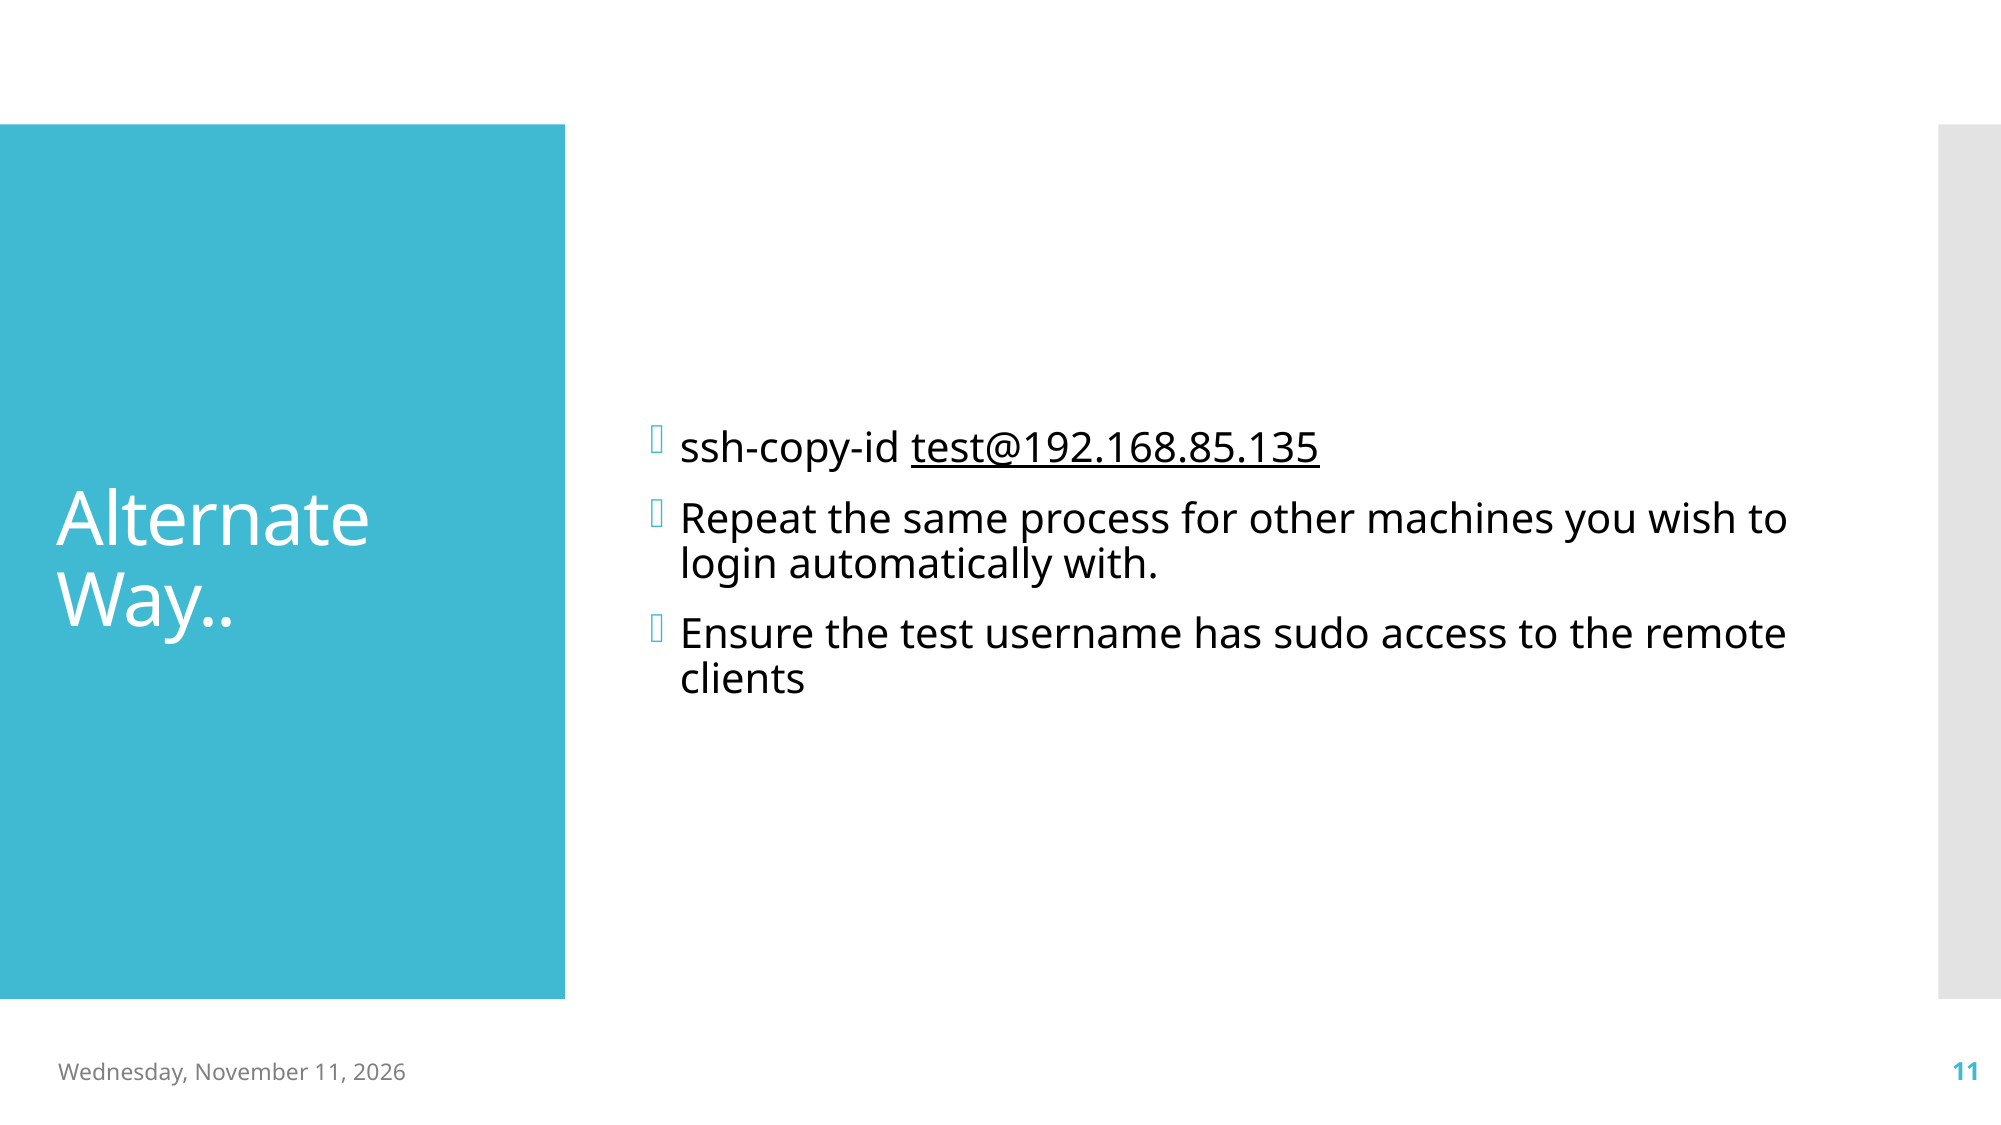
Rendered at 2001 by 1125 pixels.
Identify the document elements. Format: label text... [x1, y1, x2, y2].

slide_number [43, 1042, 493, 1103]
list ssh-copy-id test@192.168.85.135 Repeat the same process for other machines you wish to login automatically with. Ensure the test username has sudo access to the remote clients [634, 141, 1835, 982]
title Alternate Way.. [41, 184, 525, 940]
slide_number 11 [1744, 1042, 1996, 1103]
